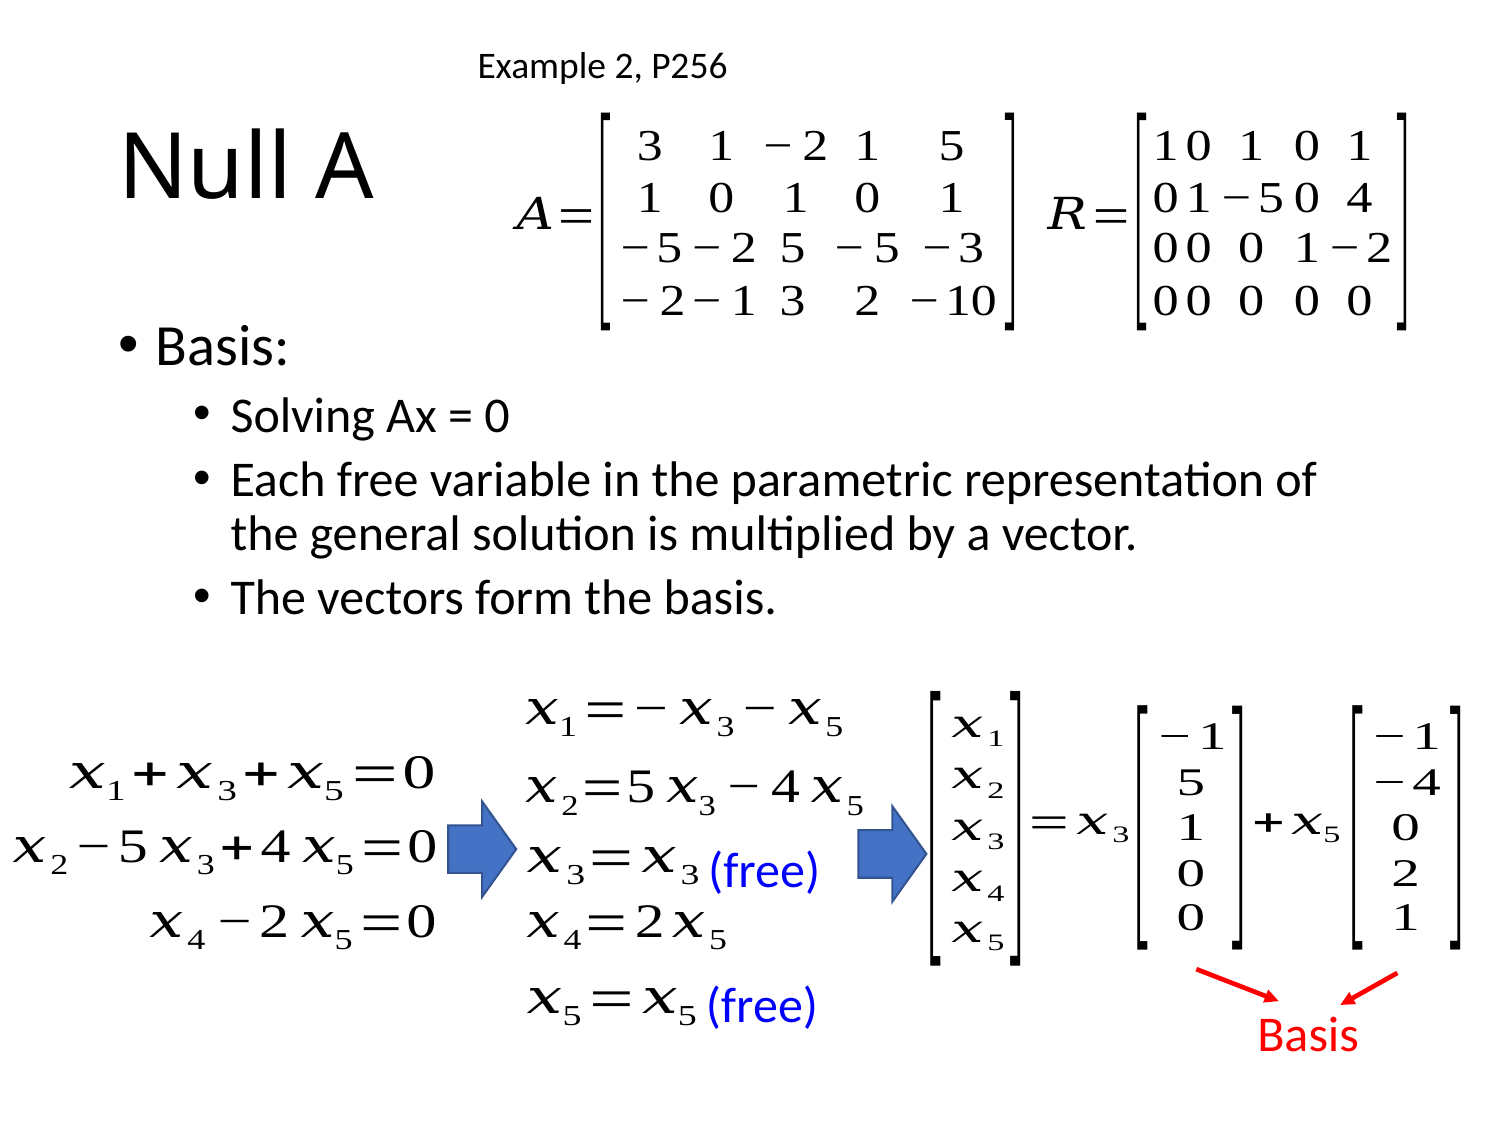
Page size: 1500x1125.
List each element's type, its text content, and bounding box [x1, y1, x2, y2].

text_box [1196, 969, 1279, 1002]
text_box (free) [665, 830, 863, 905]
text_box [857, 803, 928, 905]
title Null A [103, 59, 1397, 278]
text_box Basis [1209, 993, 1407, 1069]
text_box Example 2, P256 [462, 33, 781, 93]
text_box (free) [663, 965, 861, 1040]
list Basis: Solving Ax = 0 Each free variable in the parametric representation of the general solution is multiplied by a vector. The vectors form the basis. [103, 308, 1397, 1022]
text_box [1340, 972, 1398, 1005]
text_box [447, 798, 518, 901]
